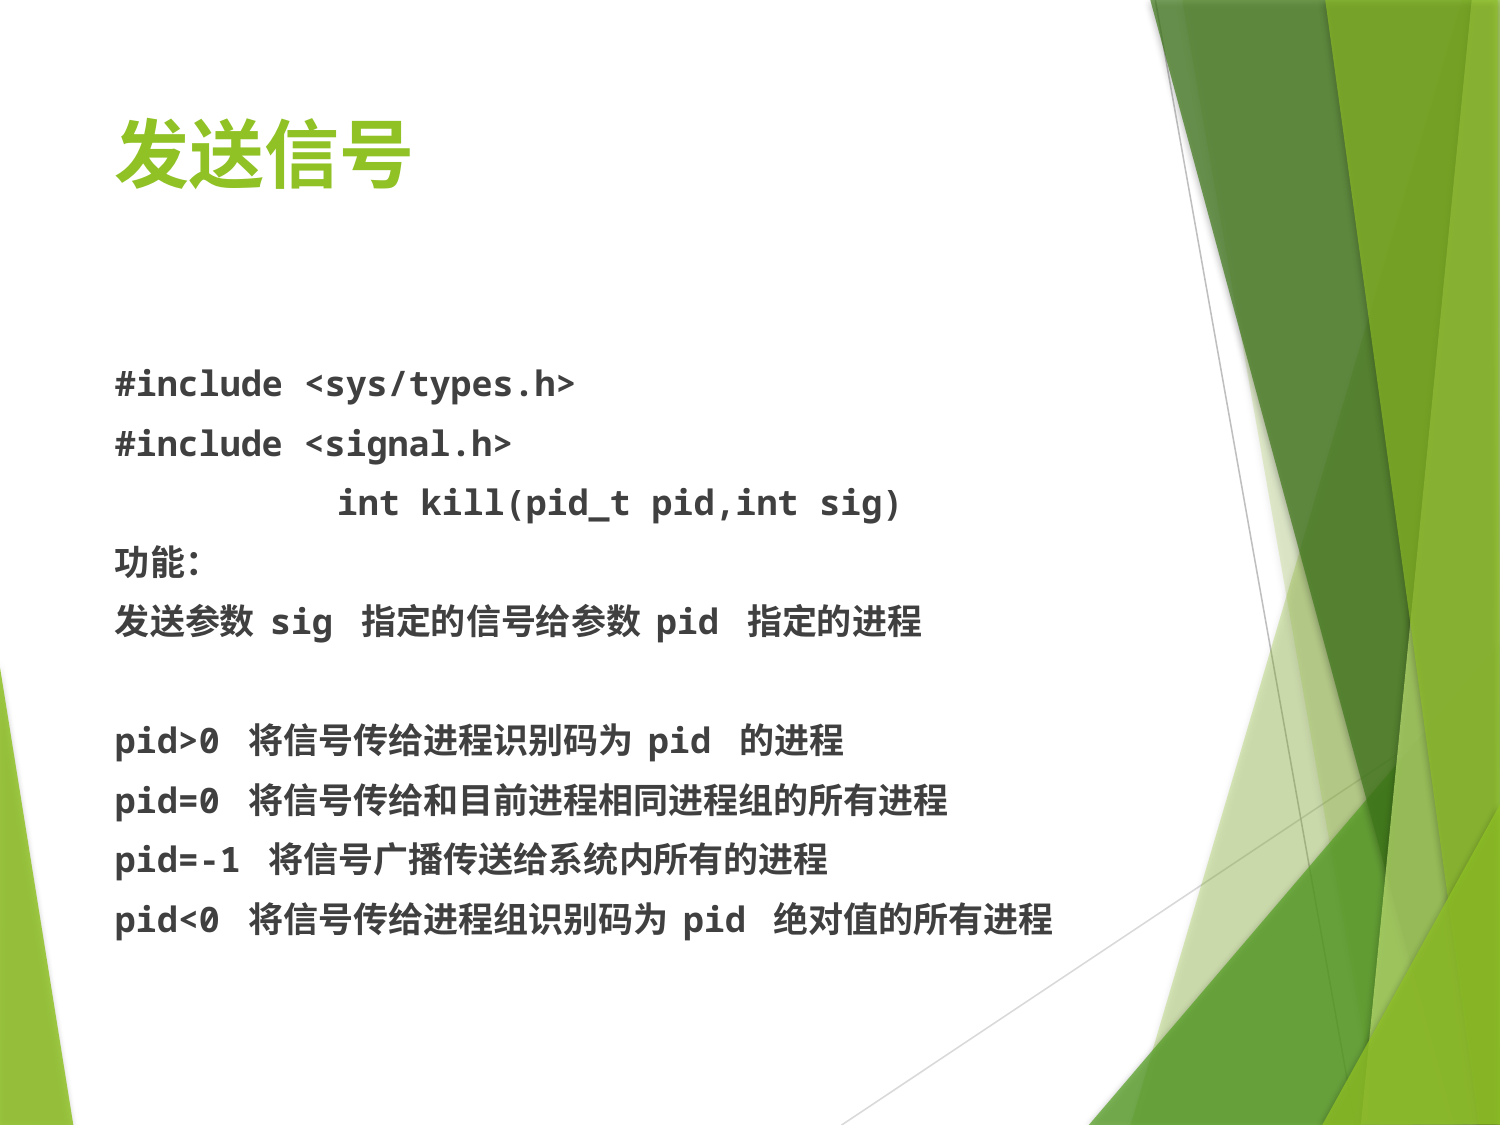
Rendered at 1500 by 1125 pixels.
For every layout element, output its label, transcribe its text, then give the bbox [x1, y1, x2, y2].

list #include <sys/types.h> #include <signal.h> int kill(pid_t pid,int sig) 功能： 发送参数 sig 指定的信号给参数 pid 指定的进程 pid>0 将信号传给进程识别码为 pid 的进程 pid=0 将信号传给和目前进程相同进程组的所有进程 pid=-1 将信号广播传送给系统内所有的进程 pid<0 将信号传给进程组识别码为 pid 绝对值的所有进程 [99, 354, 1142, 992]
title 发送信号 [99, 99, 1142, 317]
